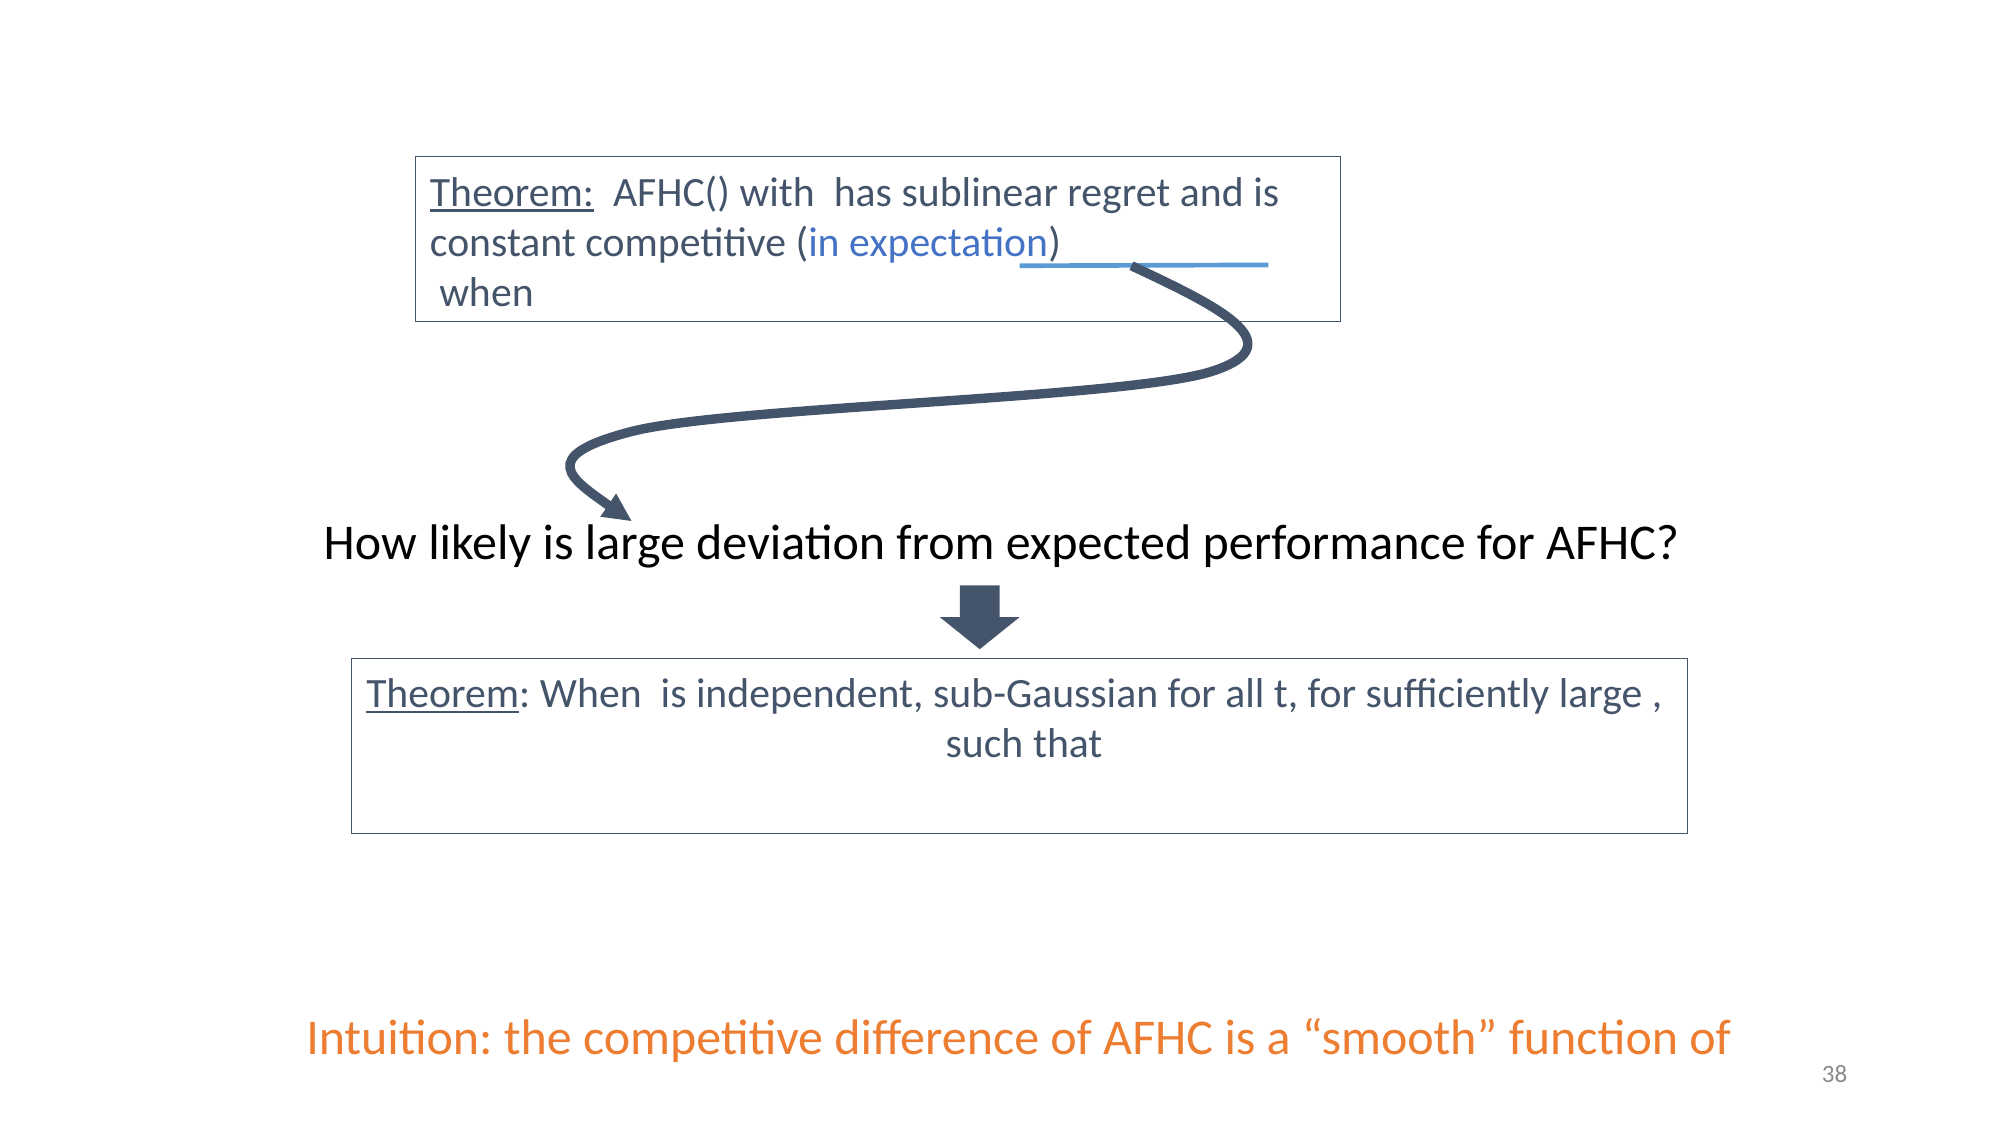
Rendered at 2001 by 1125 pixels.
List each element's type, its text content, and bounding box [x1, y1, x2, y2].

slide_number 38 [1412, 1042, 1863, 1103]
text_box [302, 585, 1737, 890]
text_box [302, 264, 1702, 579]
